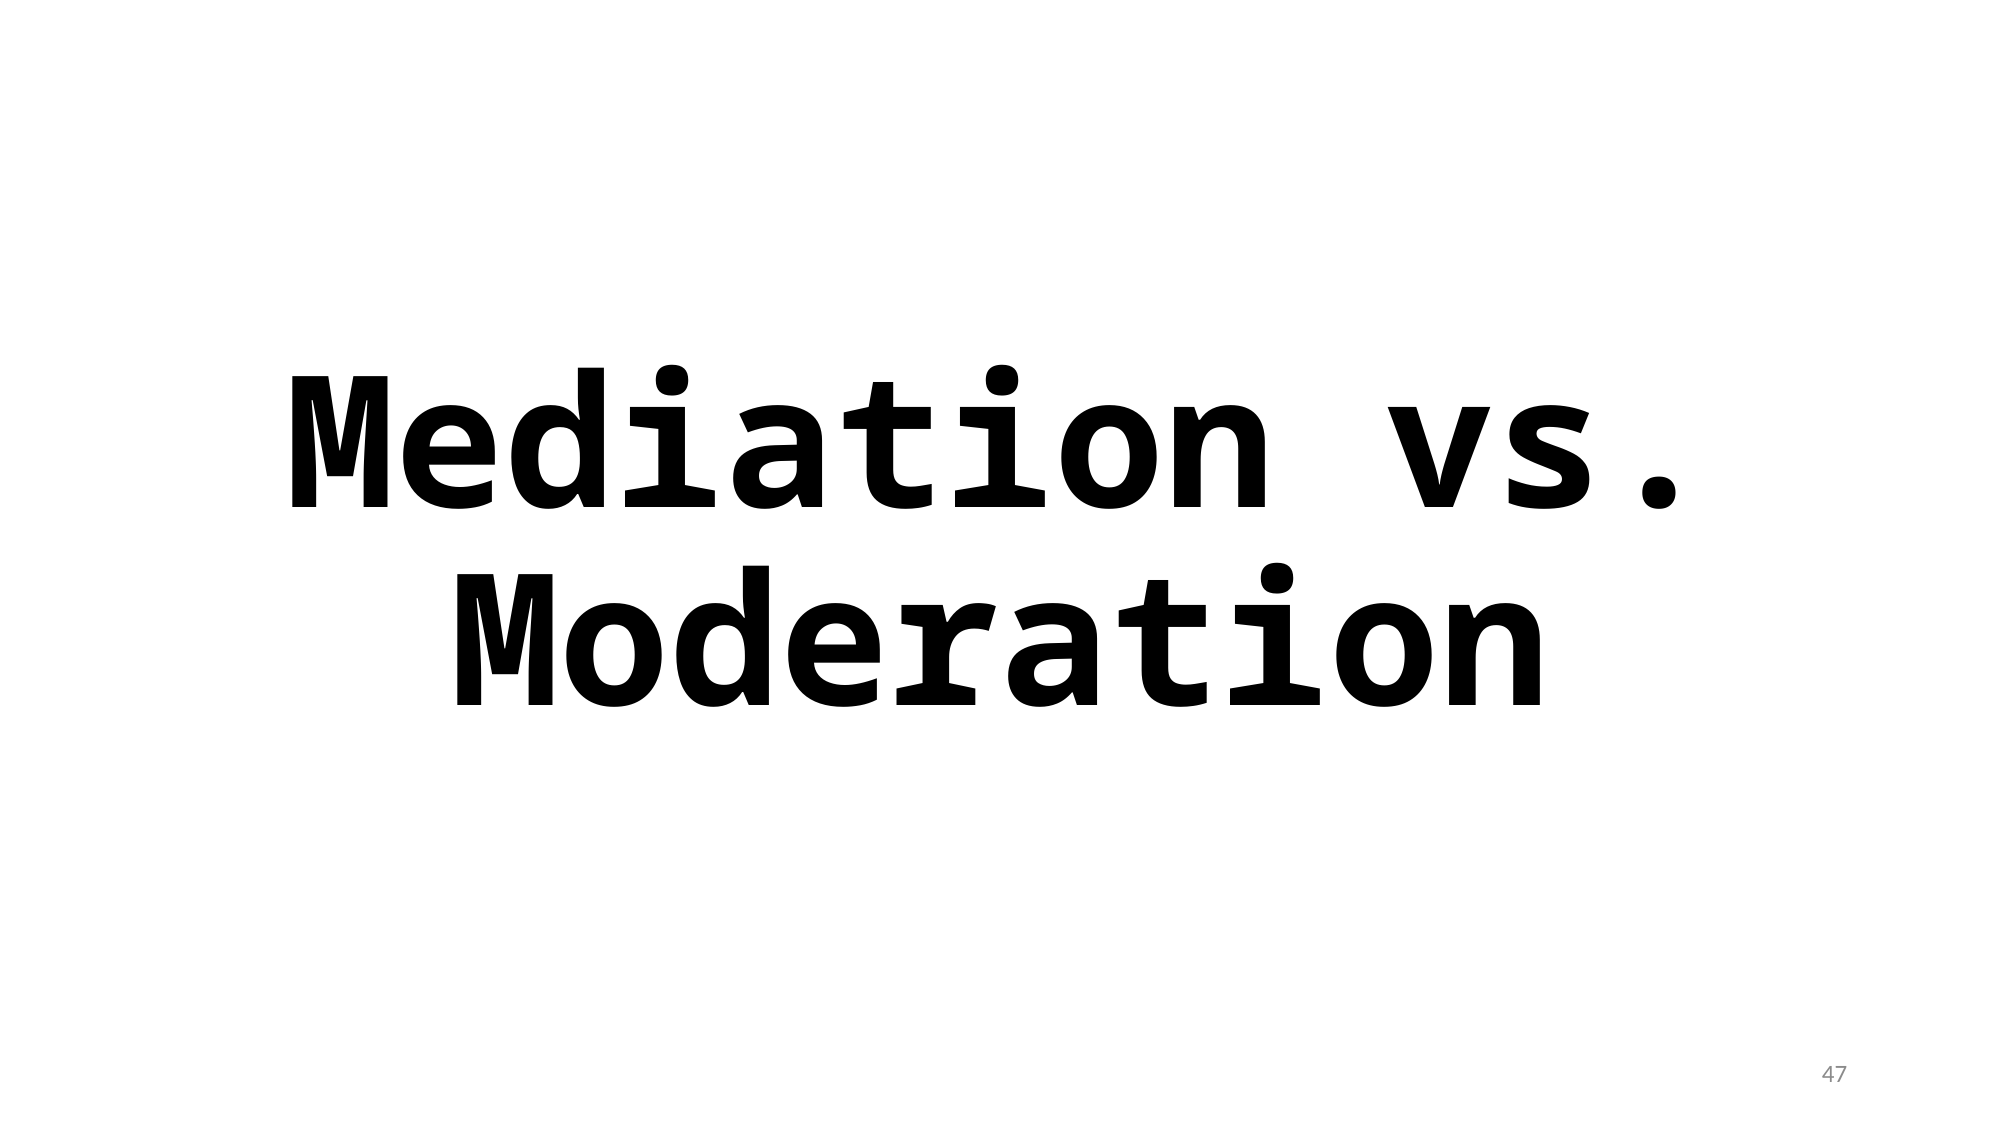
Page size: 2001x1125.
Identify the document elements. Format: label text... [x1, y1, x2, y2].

slide_number 47 [1412, 1042, 1863, 1103]
title Mediation vs. Moderation [137, 366, 1863, 730]
